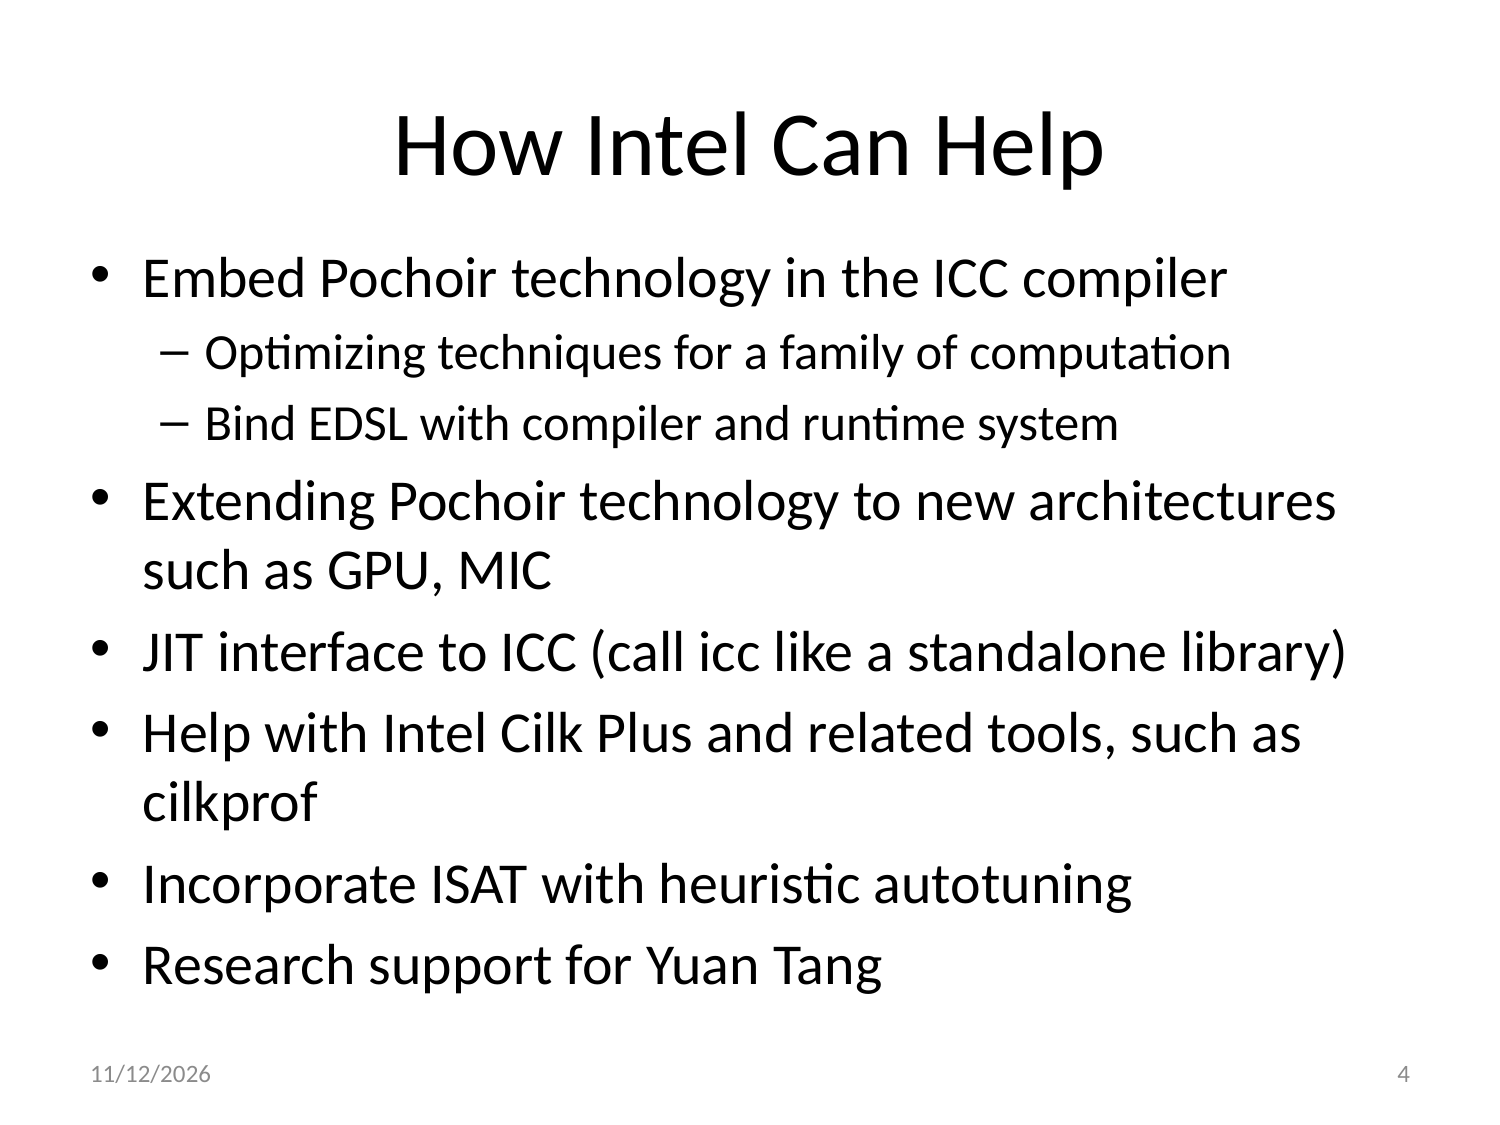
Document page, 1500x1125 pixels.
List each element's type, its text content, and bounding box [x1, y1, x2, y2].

slide_number 4 [1074, 1042, 1425, 1103]
title How Intel Can Help [75, 45, 1425, 231]
list Embed Pochoir technology in the ICC compiler Optimizing techniques for a family of computation Bind EDSL with compiler and runtime system Extending Pochoir technology to new architectures such as GPU, MIC JIT interface to ICC (call icc like a standalone library) Help with Intel Cilk Plus and related tools, such as cilkprof Incorporate ISAT with heuristic autotuning Research support for Yuan Tang [75, 231, 1425, 1005]
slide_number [75, 1042, 425, 1103]
